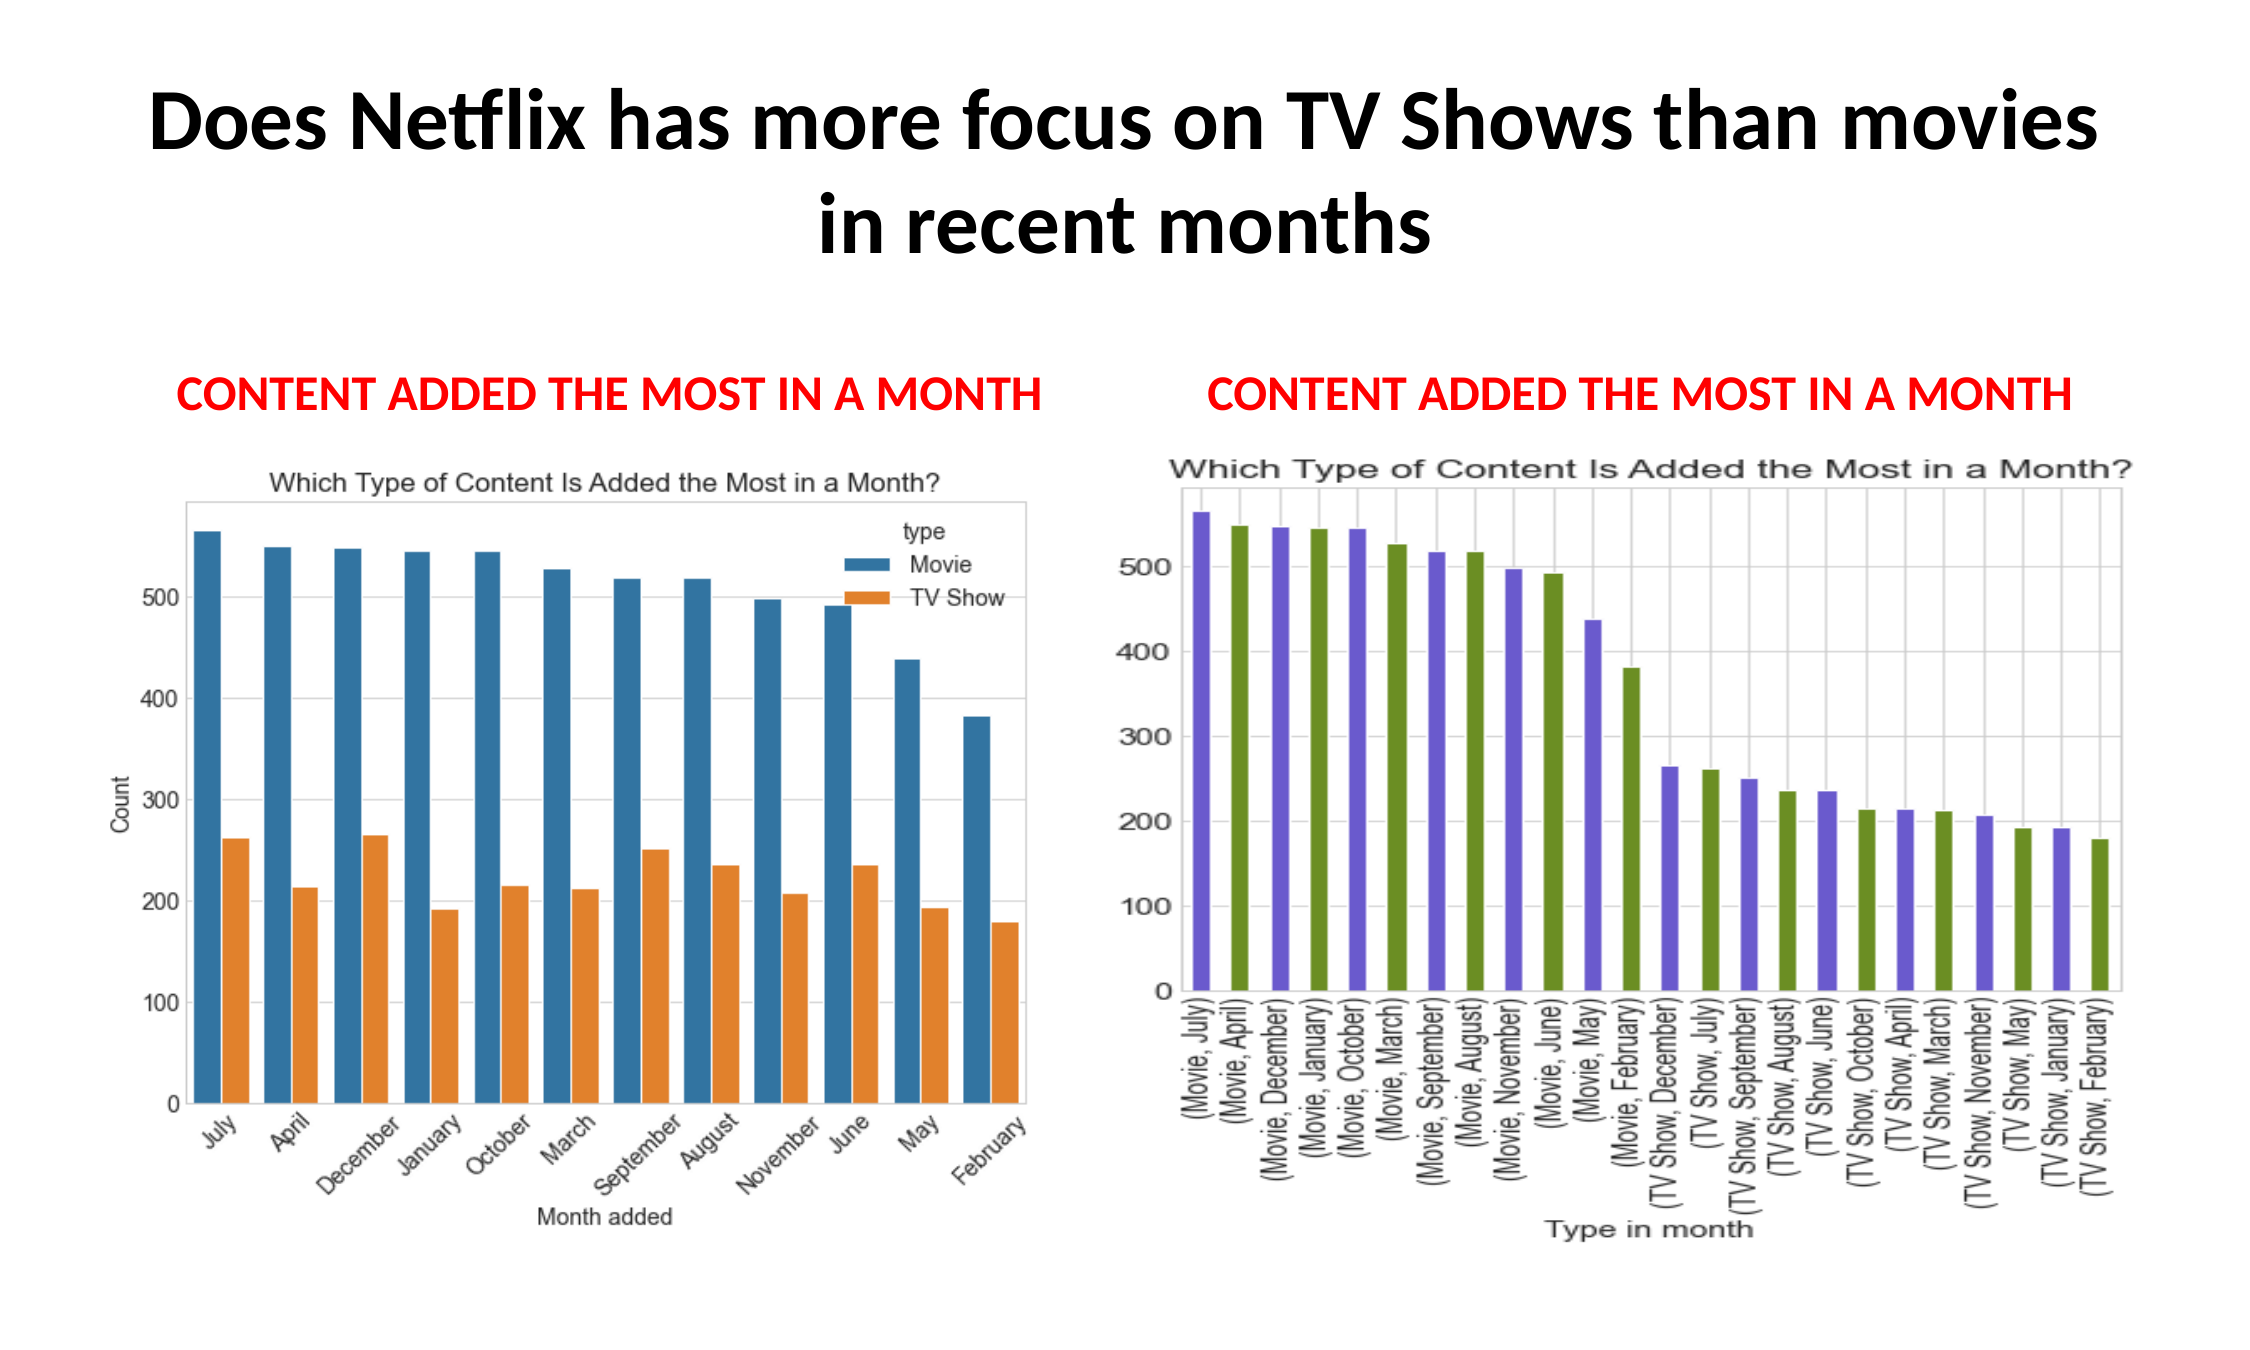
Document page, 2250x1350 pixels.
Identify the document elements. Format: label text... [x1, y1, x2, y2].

list CONTENT ADDED THE MOST IN A MONTH [112, 302, 1107, 429]
title Does Netflix has more focus on TV Shows than movies in recent months [112, 54, 2138, 279]
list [1099, 449, 2151, 1254]
list CONTENT ADDED THE MOST IN A MONTH [1142, 302, 2138, 429]
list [99, 462, 1044, 1241]
